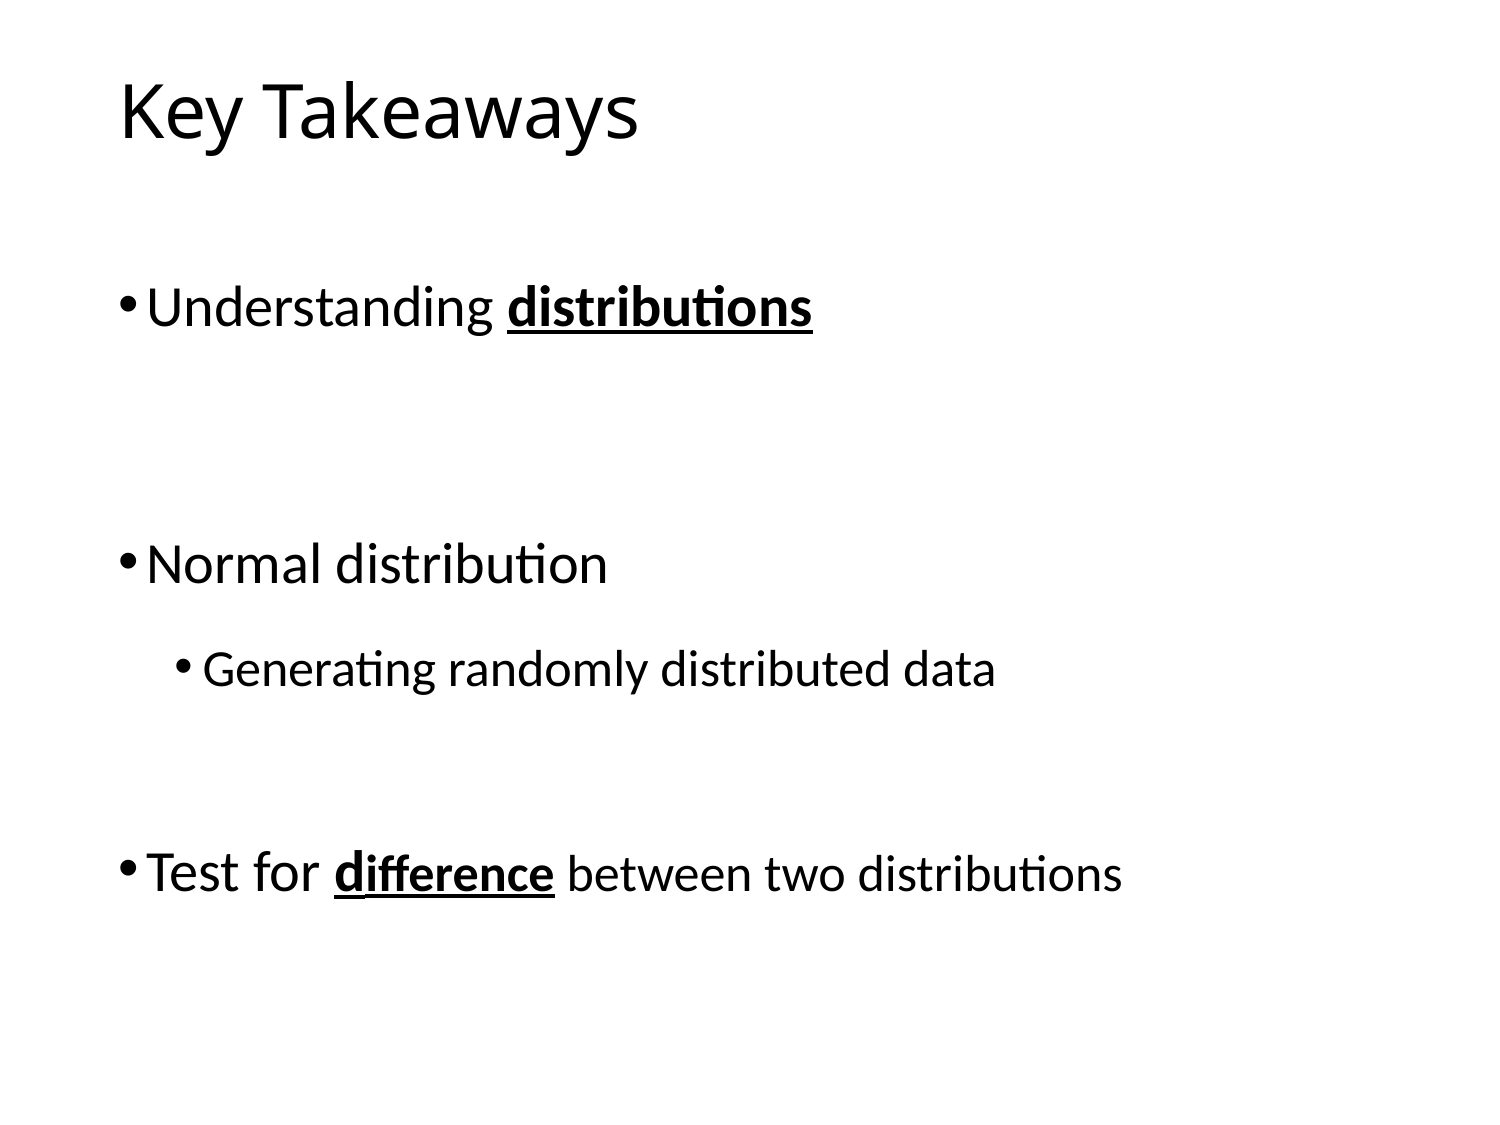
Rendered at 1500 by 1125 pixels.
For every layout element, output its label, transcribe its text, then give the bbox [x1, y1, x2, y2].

title Key Takeaways [103, 5, 1397, 224]
list Understanding distributions Normal distribution Generating randomly distributed data Test for difference between two distributions [103, 226, 1397, 1066]
